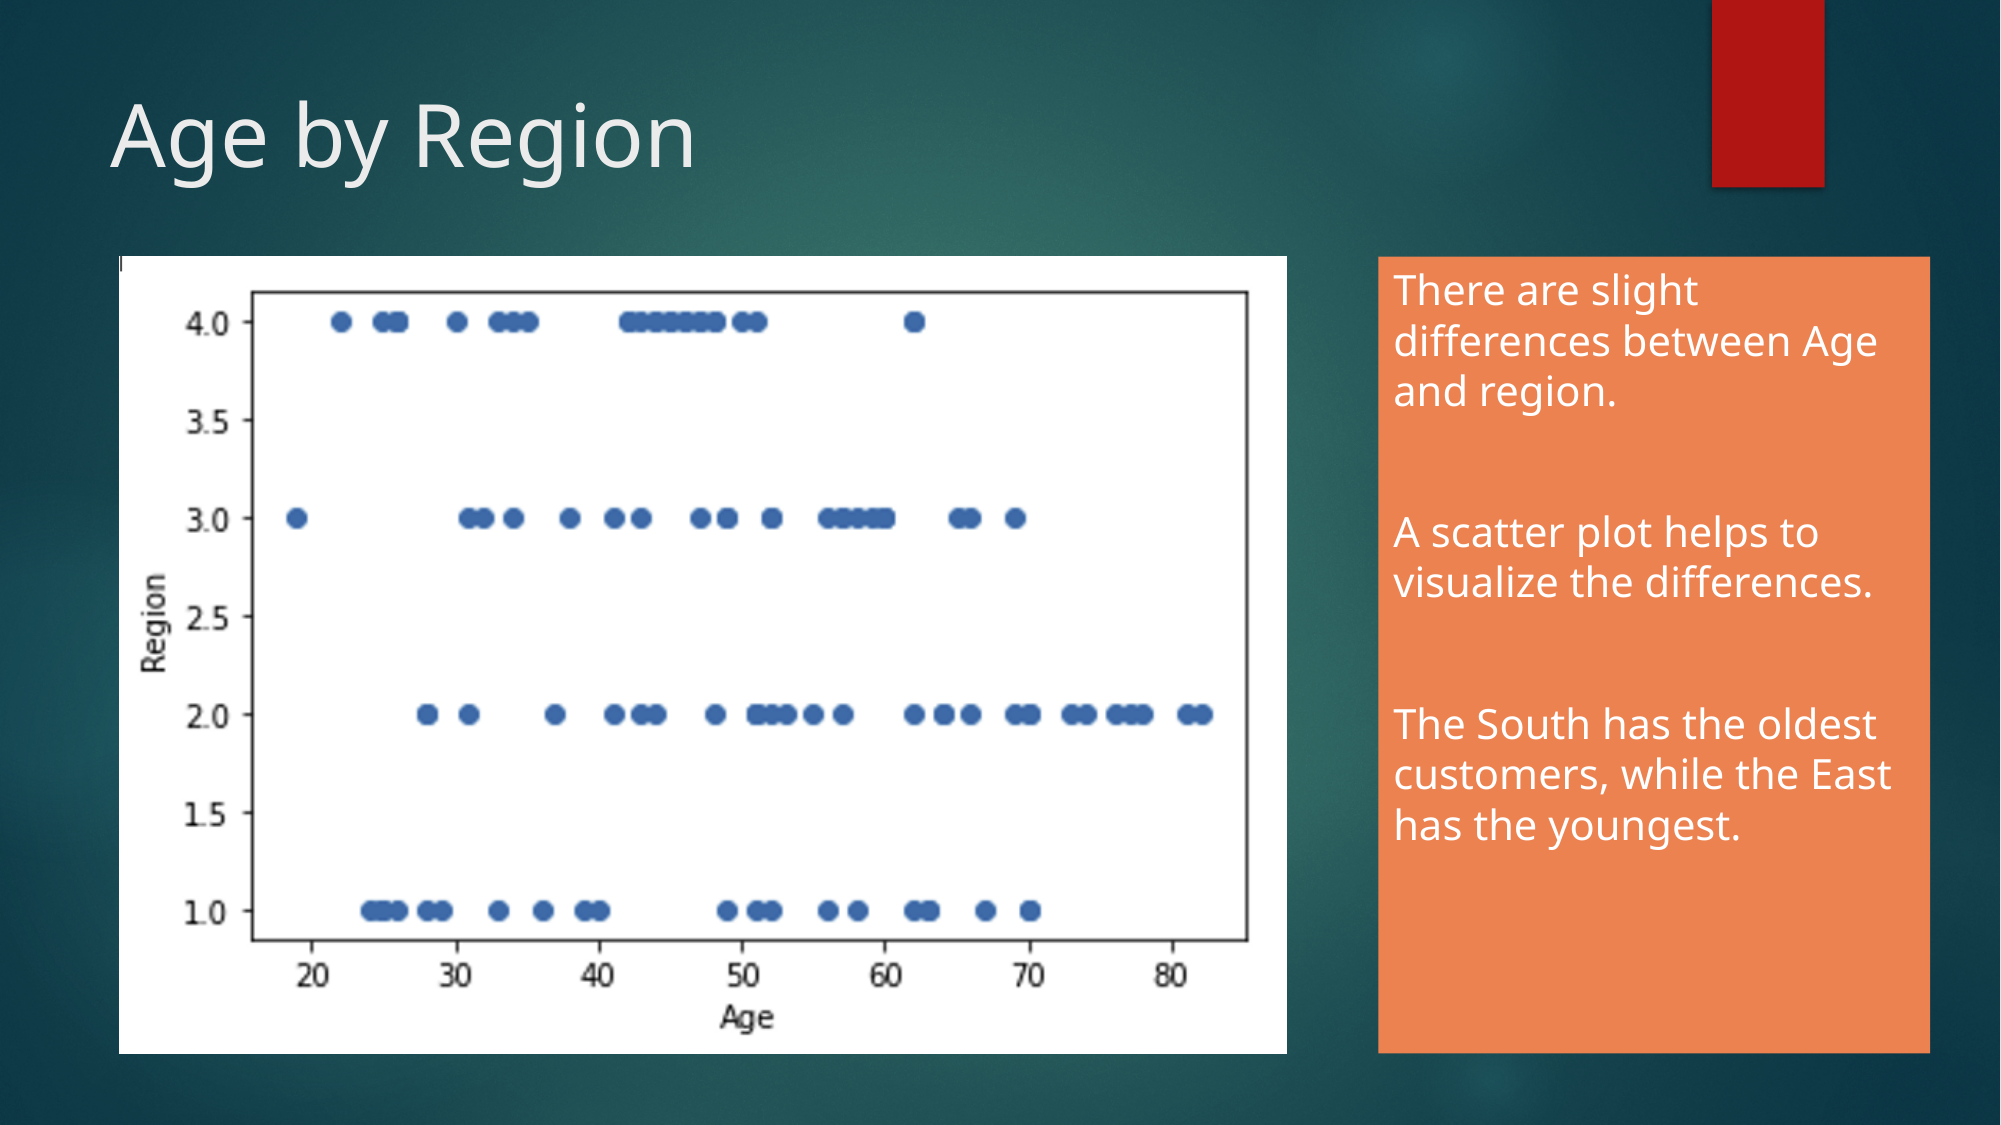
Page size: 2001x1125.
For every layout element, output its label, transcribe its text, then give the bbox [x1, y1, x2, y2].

picture [0, 0, 2001, 1125]
list There are slight differences between Age and region. A scatter plot helps to visualize the differences. The South has the oldest customers, while the East has the youngest. [1378, 256, 1931, 1054]
title Age by Region [95, 72, 1639, 303]
